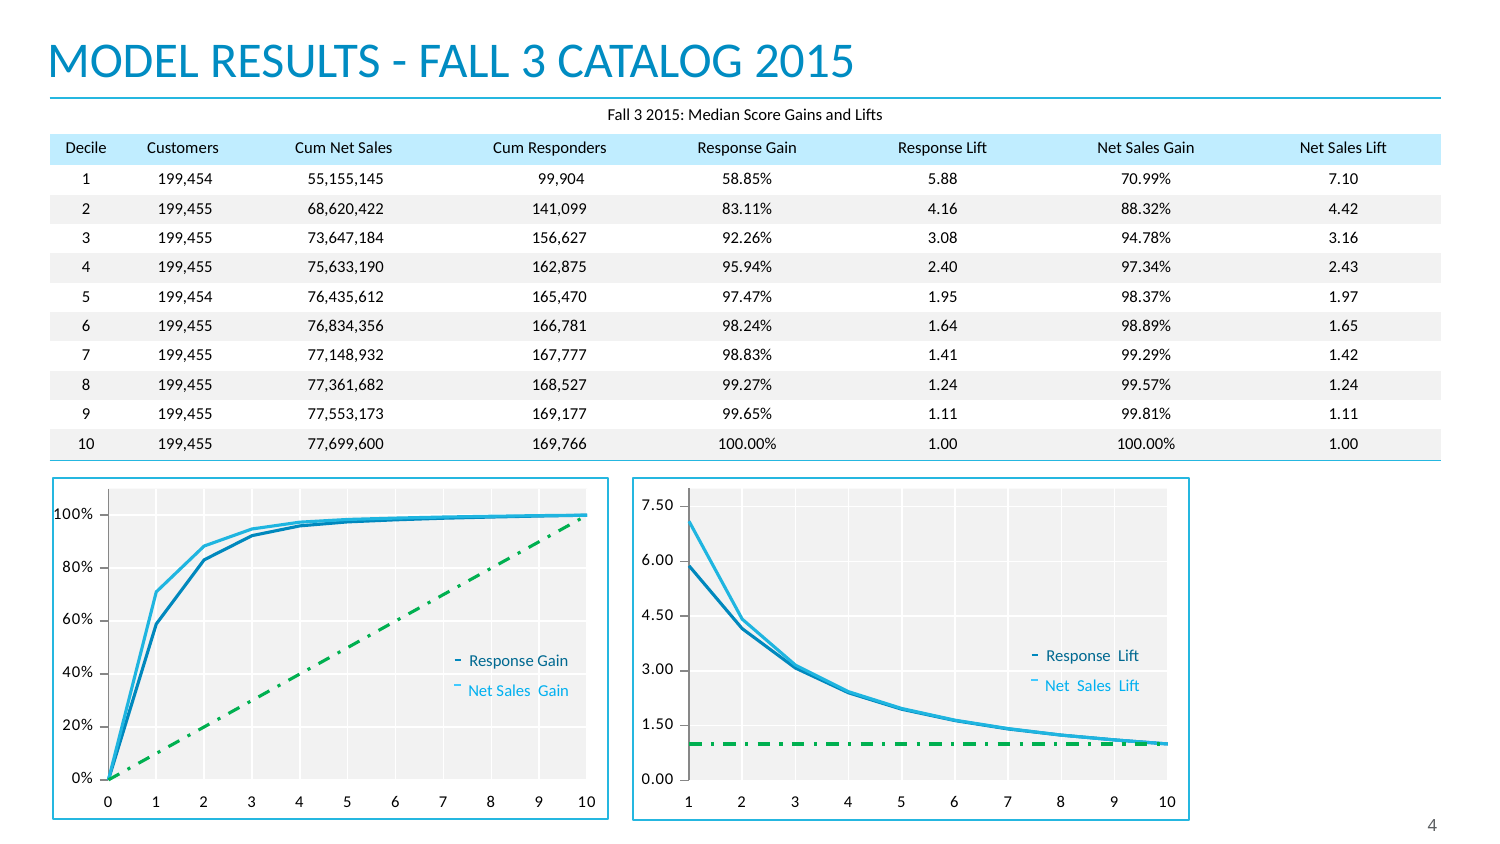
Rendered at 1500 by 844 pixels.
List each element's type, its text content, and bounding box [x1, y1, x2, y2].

table_cell 7.10 [1246, 165, 1441, 195]
table_cell 167,777 [444, 341, 656, 371]
table_cell 97.47% [656, 283, 839, 312]
table_cell 199,455 [123, 400, 243, 429]
table_cell 1.41 [839, 341, 1047, 371]
table_cell 99.65% [656, 400, 839, 429]
table_cell Cum Responders [444, 134, 656, 165]
table_cell 1.24 [1246, 371, 1441, 400]
table_cell 199,455 [123, 312, 243, 341]
table_cell 166,781 [444, 312, 656, 341]
table_cell 77,148,932 [243, 341, 444, 371]
table_cell 156,627 [444, 224, 656, 253]
table_cell 1.97 [1246, 283, 1441, 312]
table_cell 99,904 [444, 165, 656, 195]
table_cell 76,435,612 [243, 283, 444, 312]
table_cell 1.11 [839, 400, 1047, 429]
table_cell 4.42 [1246, 195, 1441, 224]
table_cell 77,361,682 [243, 371, 444, 400]
table_cell 1.95 [839, 283, 1047, 312]
table_cell 75,633,190 [243, 253, 444, 283]
table_cell 77,699,600 [243, 429, 444, 460]
title MODEL RESULTS - FALL 3 CATALOG 2015 [47, 27, 1499, 98]
table_cell 73,647,184 [243, 224, 444, 253]
table_cell Net Sales Gain [1047, 134, 1246, 165]
table_cell 99.29% [1047, 341, 1246, 371]
table_cell 100.00% [1047, 429, 1246, 460]
table_cell 199,455 [123, 195, 243, 224]
chart [51, 477, 610, 821]
table_cell Customers [123, 134, 243, 165]
table_cell 98.37% [1047, 283, 1246, 312]
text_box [1030, 644, 1181, 695]
table_cell 199,455 [123, 224, 243, 253]
table_cell 2.40 [839, 253, 1047, 283]
table_cell 8 [50, 371, 123, 400]
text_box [453, 649, 604, 701]
table_cell 4 [50, 253, 123, 283]
table_cell 76,834,356 [243, 312, 444, 341]
table_cell 58.85% [656, 165, 839, 195]
table_cell 55,155,145 [243, 165, 444, 195]
table_cell 1.11 [1246, 400, 1441, 429]
table_cell Response Lift [839, 134, 1047, 165]
table_cell 1.65 [1246, 312, 1441, 341]
table_header Fall 3 2015: Median Score Gains and Lifts [50, 99, 1441, 134]
table_cell 168,527 [444, 371, 656, 400]
table_cell 199,455 [123, 371, 243, 400]
table_cell 94.78% [1047, 224, 1246, 253]
table_cell 6 [50, 312, 123, 341]
table_cell Decile [50, 134, 123, 165]
table_cell 5 [50, 283, 123, 312]
table_cell 3.16 [1246, 224, 1441, 253]
table_cell 99.57% [1047, 371, 1246, 400]
table_cell 1.42 [1246, 341, 1441, 371]
table_cell Response Gain [656, 134, 839, 165]
table_cell 1.00 [839, 429, 1047, 460]
table_cell 199,455 [123, 341, 243, 371]
table_cell 77,553,173 [243, 400, 444, 429]
table_cell 1 [50, 165, 123, 195]
table_cell 99.81% [1047, 400, 1246, 429]
table_cell 70.99% [1047, 165, 1246, 195]
table_cell 162,875 [444, 253, 656, 283]
table_cell 10 [50, 429, 123, 460]
table_cell 1.24 [839, 371, 1047, 400]
table_cell Net Sales Lift [1246, 134, 1441, 165]
table_cell 169,766 [444, 429, 656, 460]
table_cell 2.43 [1246, 253, 1441, 283]
table_cell 97.34% [1047, 253, 1246, 283]
table_cell 92.26% [656, 224, 839, 253]
chart [632, 476, 1190, 822]
table_cell 95.94% [656, 253, 839, 283]
table_cell 98.24% [656, 312, 839, 341]
table_cell 3 [50, 224, 123, 253]
table_cell 5.88 [839, 165, 1047, 195]
table_cell 141,099 [444, 195, 656, 224]
table_cell 100.00% [656, 429, 839, 460]
table_cell 1.64 [839, 312, 1047, 341]
table_cell 98.89% [1047, 312, 1246, 341]
table_cell 7 [50, 341, 123, 371]
table_cell 169,177 [444, 400, 656, 429]
table_cell 3.08 [839, 224, 1047, 253]
table_cell 83.11% [656, 195, 839, 224]
table_cell 9 [50, 400, 123, 429]
table_cell 68,620,422 [243, 195, 444, 224]
table_cell 199,455 [123, 253, 243, 283]
table_cell 4.16 [839, 195, 1047, 224]
table_cell 199,454 [123, 165, 243, 195]
table_cell 165,470 [444, 283, 656, 312]
table_cell 2 [50, 195, 123, 224]
table_cell 1.00 [1246, 429, 1441, 460]
table_cell 98.83% [656, 341, 839, 371]
table_cell 99.27% [656, 371, 839, 400]
table_cell Cum Net Sales [243, 134, 444, 165]
table_cell 199,454 [123, 283, 243, 312]
table_cell 199,455 [123, 429, 243, 460]
table_cell 88.32% [1047, 195, 1246, 224]
